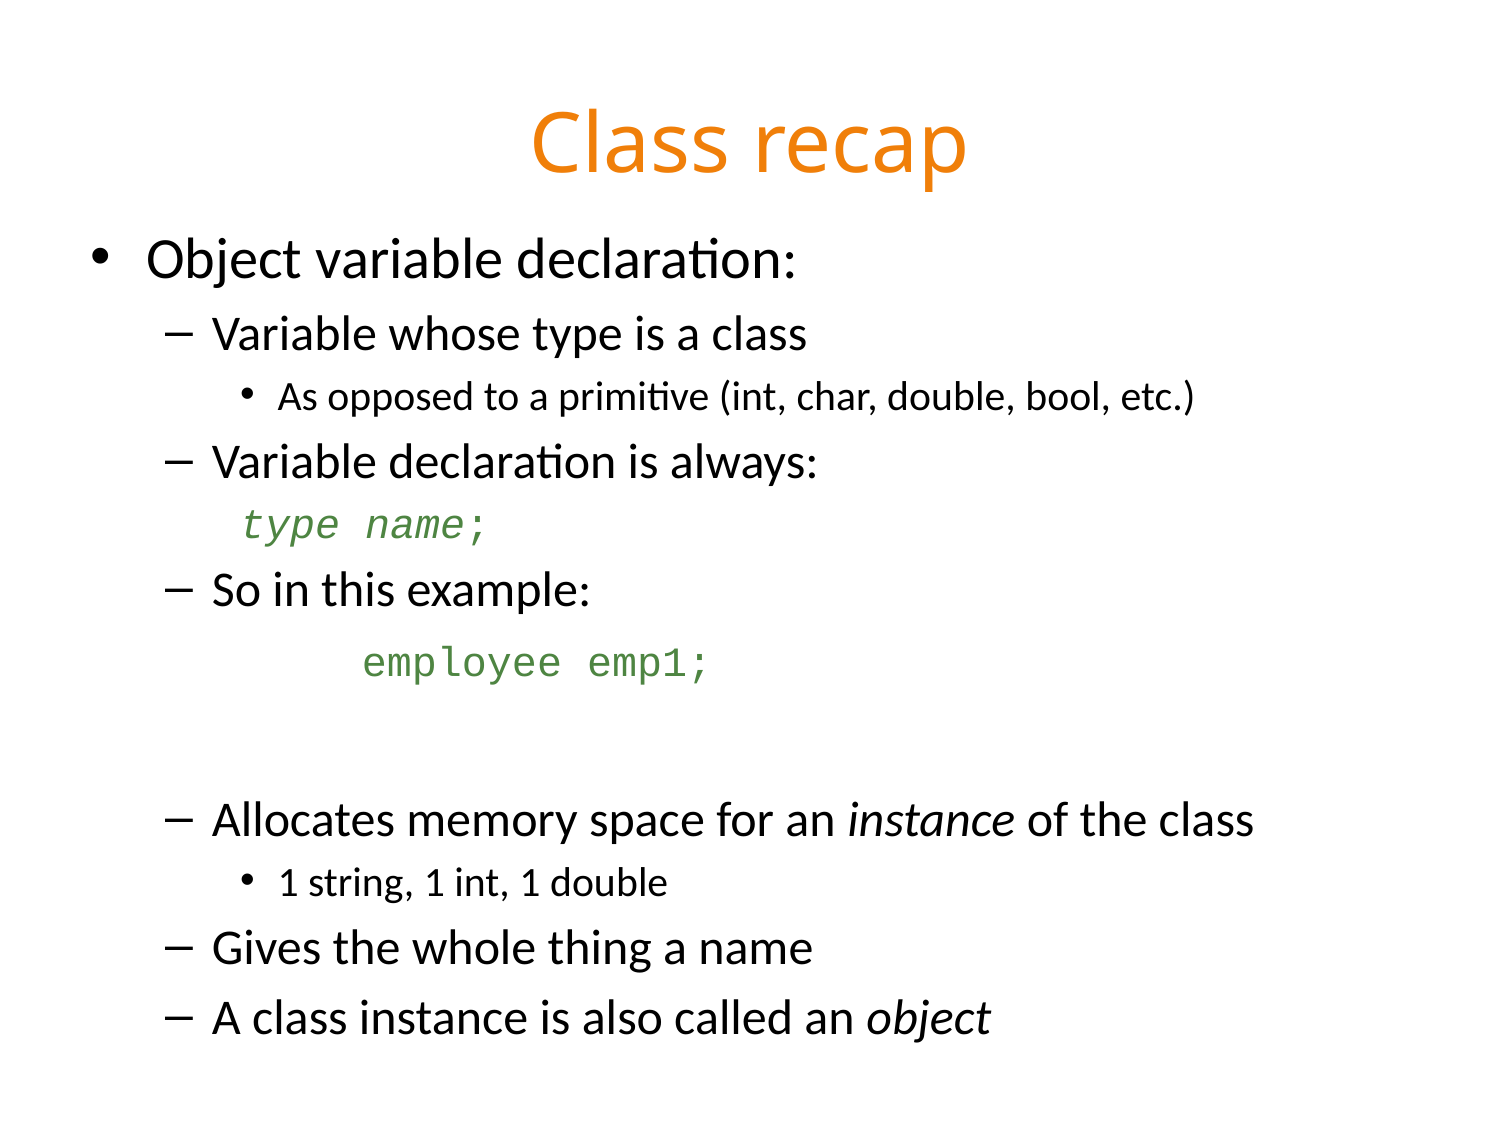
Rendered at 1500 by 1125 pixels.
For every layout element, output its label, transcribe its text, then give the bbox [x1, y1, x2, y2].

title Class recap [74, 44, 1426, 212]
list Object variable declaration: Variable whose type is a class As opposed to a primitive (int, char, double, bool, etc.) Variable declaration is always: type name; So in this example: employee emp1; Allocates memory space for an instance of the class 1 string, 1 int, 1 double Gives the whole thing a name A class instance is also called an object [74, 212, 1426, 1063]
